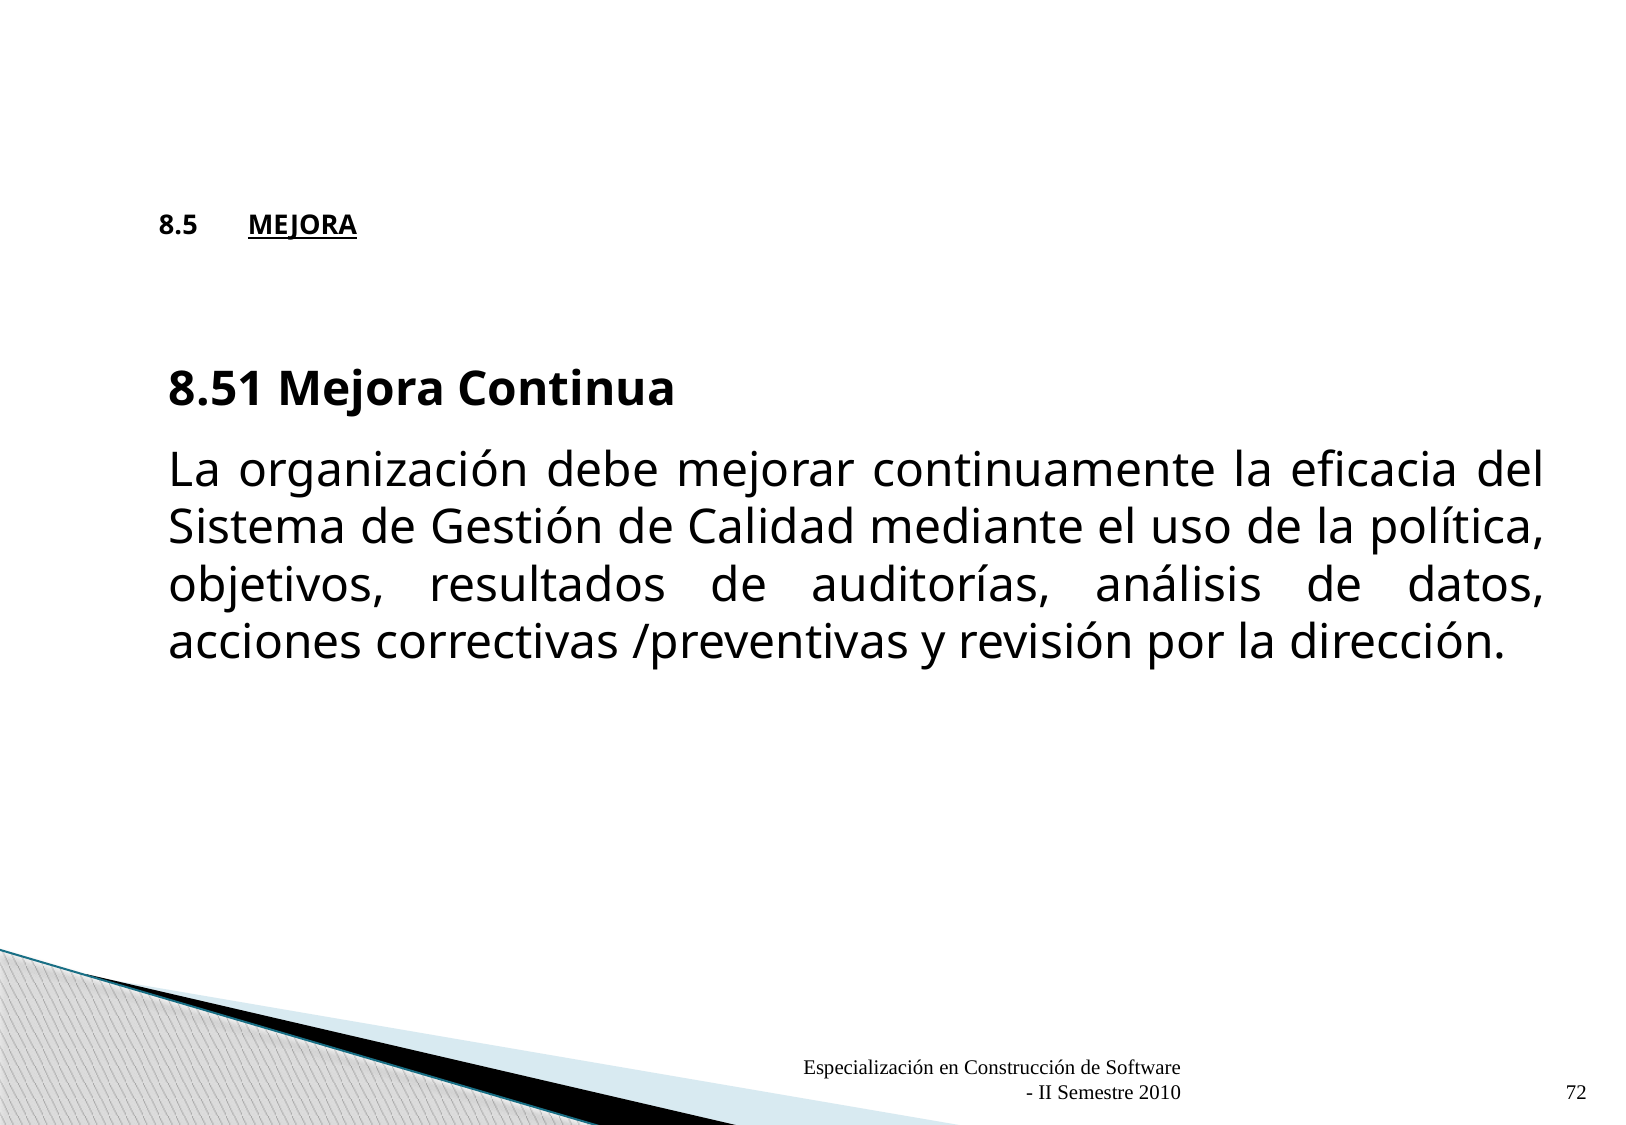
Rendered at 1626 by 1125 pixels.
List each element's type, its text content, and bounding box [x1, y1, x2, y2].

text_box 8.51 Mejora Continua La organización debe mejorar continuamente la eficacia del Sistema de Gestión de Calidad mediante el uso de la política, objetivos, resultados de auditorías, análisis de datos, acciones correctivas /preventivas y revisión por la dirección. [137, 349, 1563, 738]
footer Especialización en Construcción de Software - II Semestre 2010 [778, 1051, 1197, 1112]
text_box [87, 774, 1575, 1038]
slide_number 72 [1536, 1051, 1602, 1112]
list 8.5 MEJORA [137, 199, 1563, 338]
